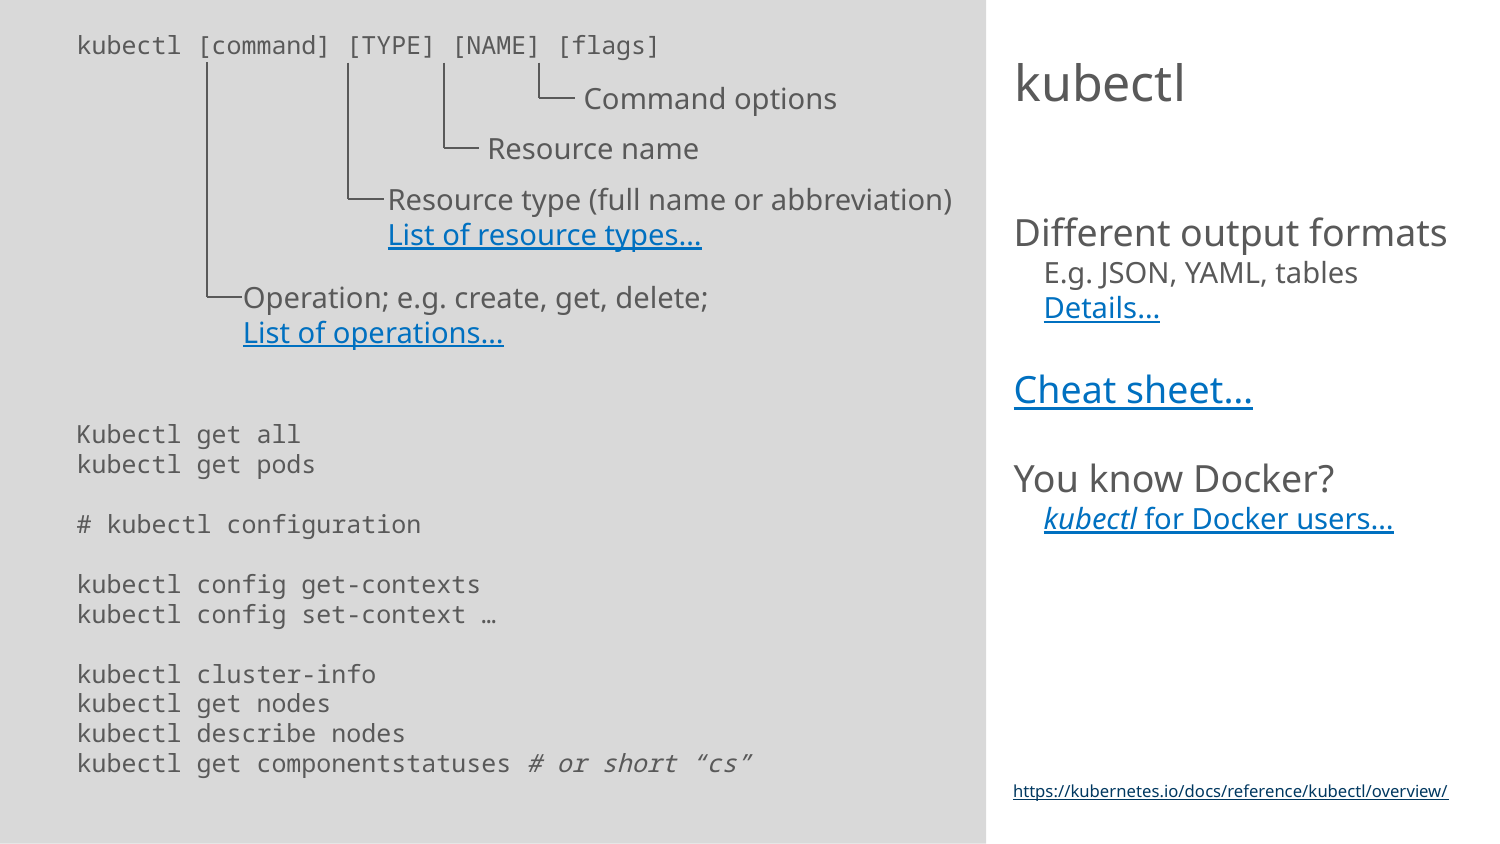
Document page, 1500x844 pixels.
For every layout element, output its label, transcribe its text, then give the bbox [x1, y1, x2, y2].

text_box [710, 62, 957, 260]
list kubectl [command] [TYPE] [NAME] [flags] Kubectl get all kubectl get pods # kubectl configuration kubectl config get-contexts kubectl config set-context … kubectl cluster-info kubectl get nodes kubectl describe nodes kubectl get componentstatuses # or short “cs” [76, 29, 951, 804]
list Different output formats E.g. JSON, YAML, tables Details… Cheat sheet… You know Docker? kubectl for Docker users… [1013, 209, 1459, 743]
list https://kubernetes.io/docs/reference/kubectl/overview/ [1013, 743, 1459, 804]
title kubectl [1014, 29, 1459, 112]
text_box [206, 62, 710, 358]
